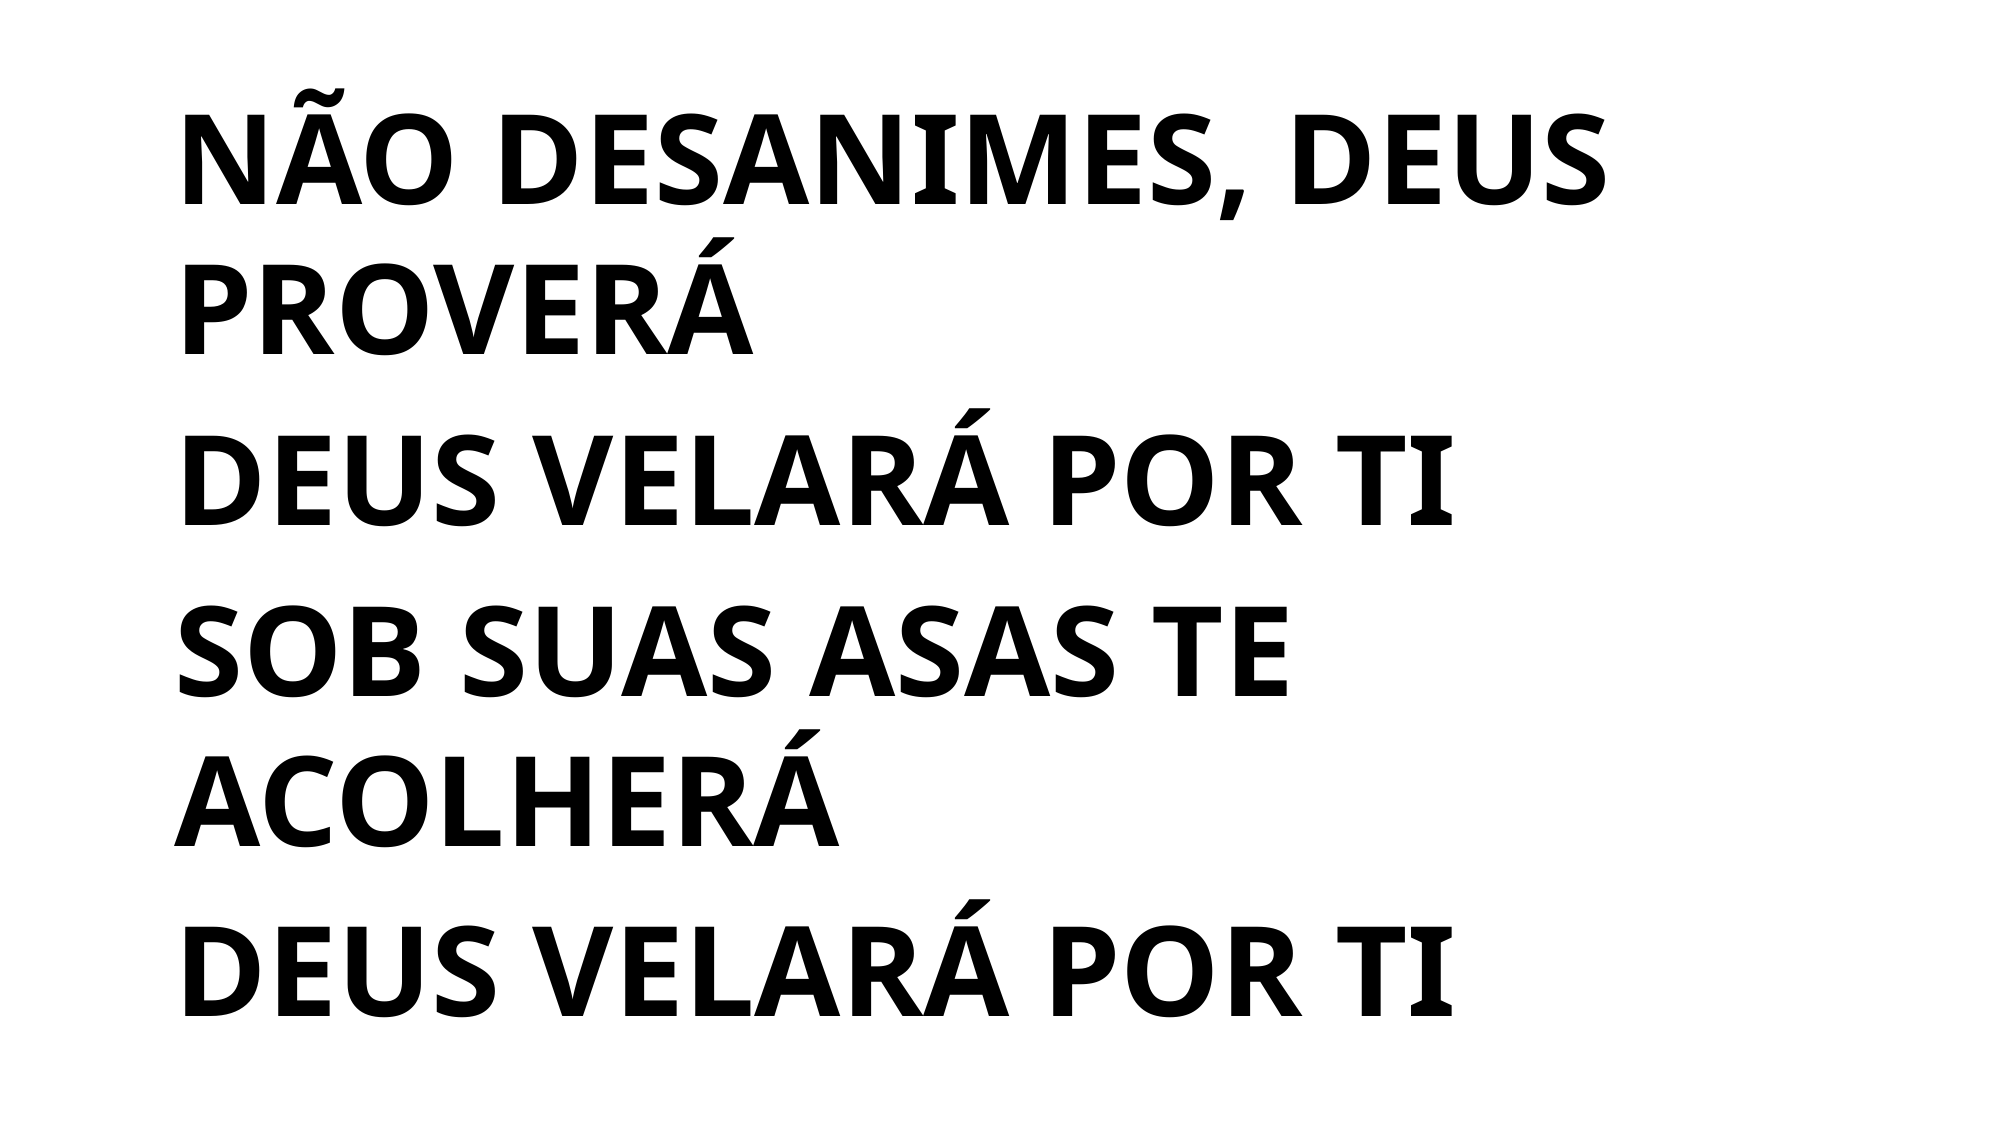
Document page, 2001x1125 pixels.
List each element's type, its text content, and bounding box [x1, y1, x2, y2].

list NÃO DESANIMES, DEUS PROVERÁ DEUS VELARÁ POR TI SOB SUAS ASAS TE ACOLHERÁ DEUS VELARÁ POR TI [159, 71, 1841, 1054]
